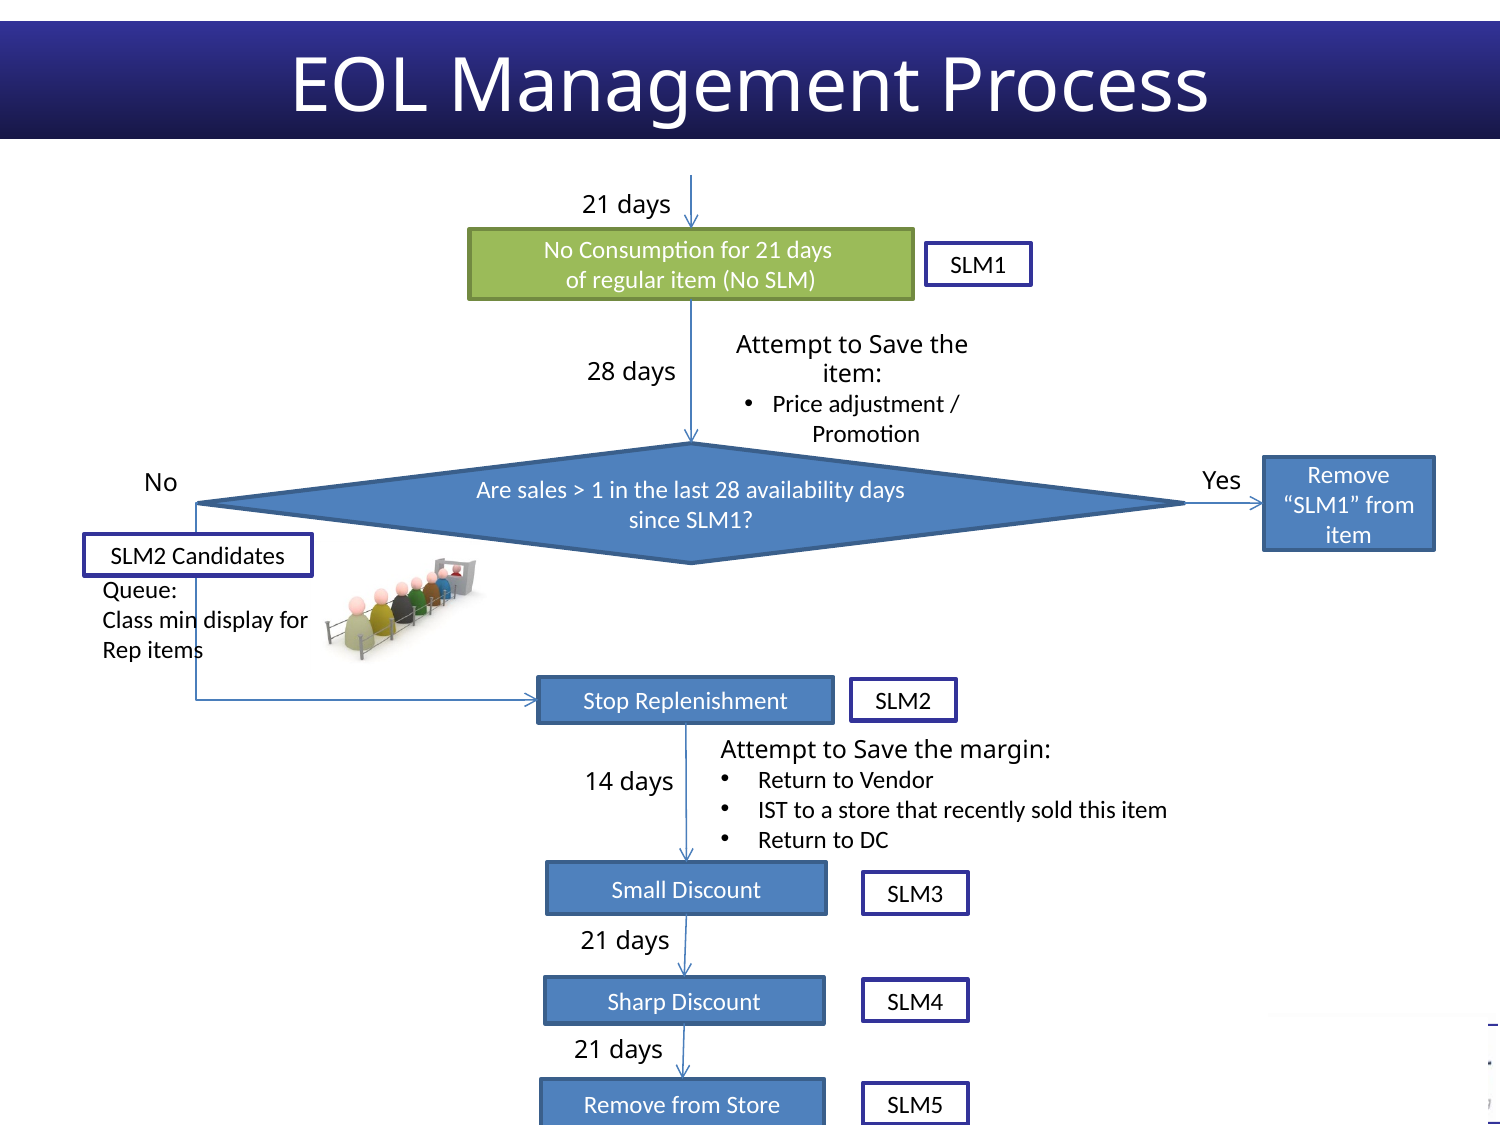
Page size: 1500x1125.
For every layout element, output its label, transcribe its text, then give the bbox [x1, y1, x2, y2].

title EOL Management Process [74, 0, 1426, 173]
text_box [0, 174, 1488, 1125]
text_box [1491, 997, 1500, 1125]
